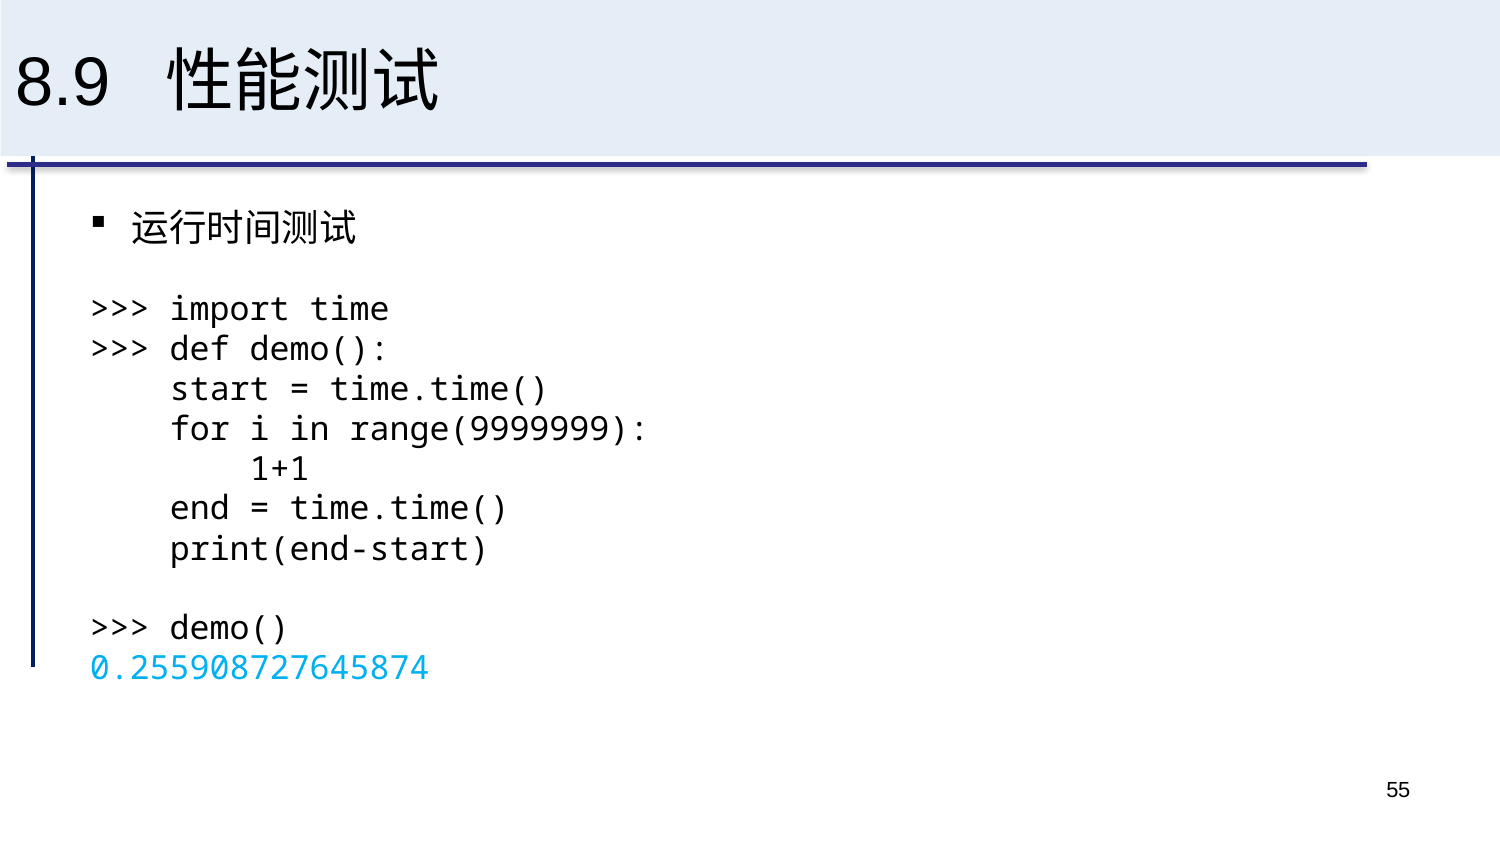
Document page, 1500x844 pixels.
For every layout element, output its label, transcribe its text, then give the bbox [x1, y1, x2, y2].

list 运行时间测试 >>> import time >>> def demo(): start = time.time() for i in range(9999999): 1+1 end = time.time() print(end-start) >>> demo() 0.255908727645874 [74, 196, 1426, 755]
slide_number 55 [1074, 768, 1426, 828]
title 8.9 性能测试 [0, 0, 1500, 157]
